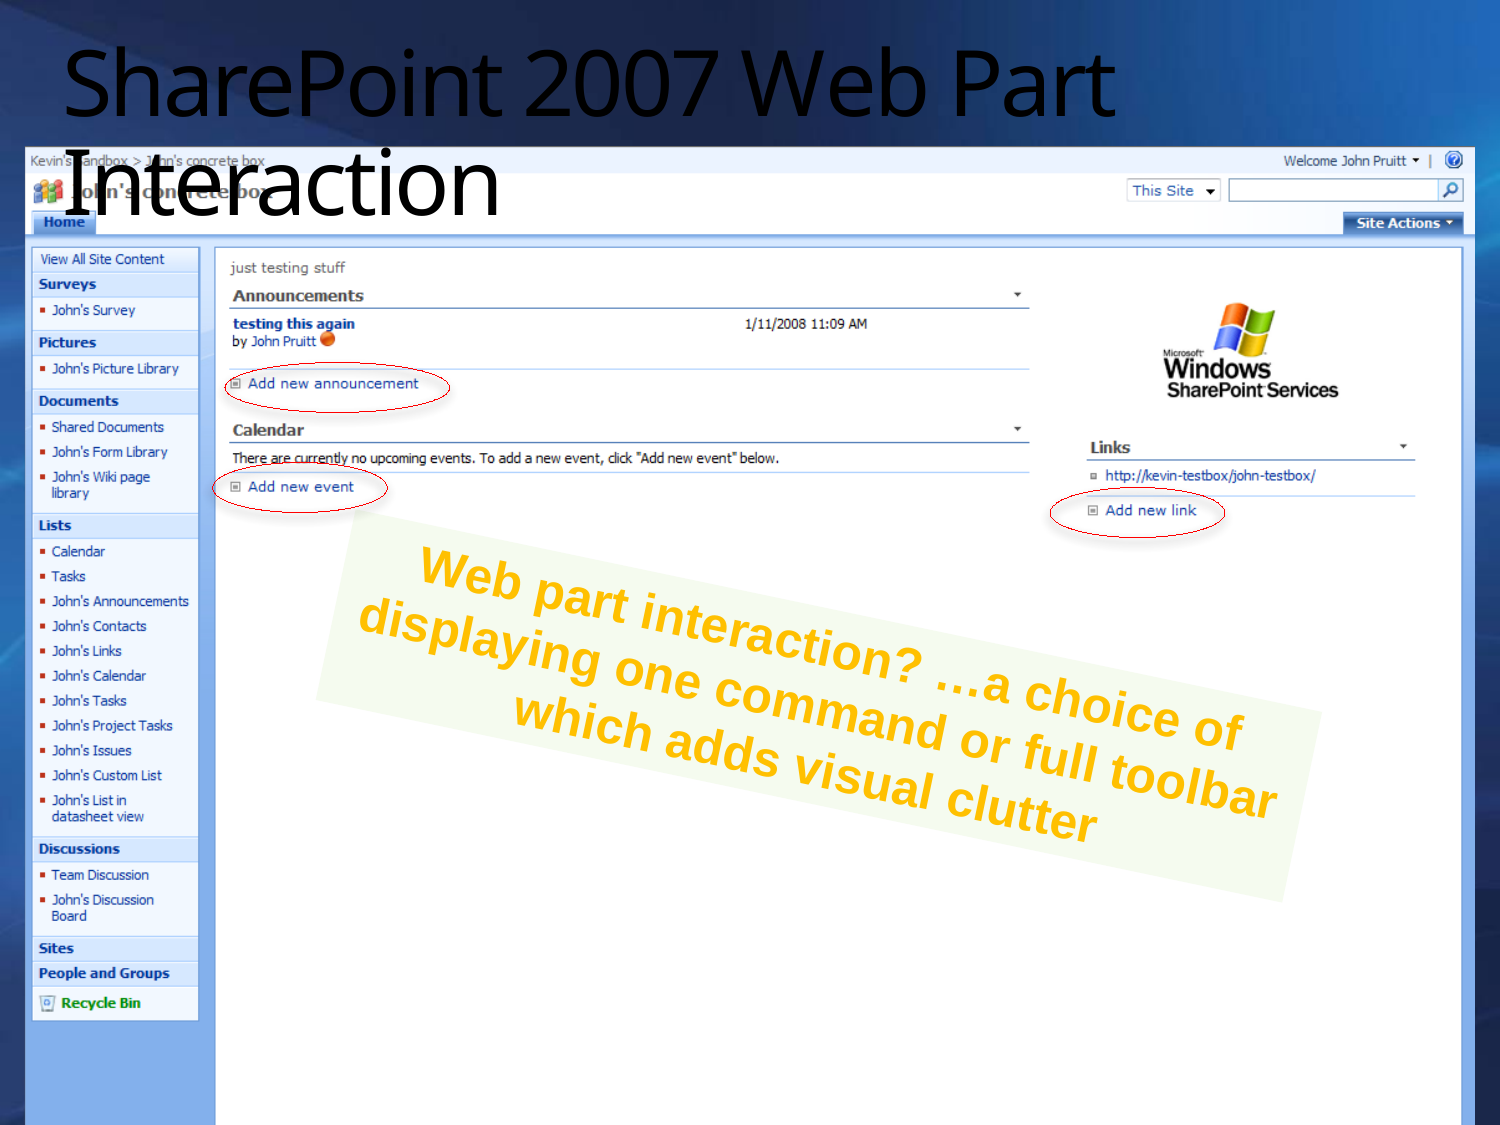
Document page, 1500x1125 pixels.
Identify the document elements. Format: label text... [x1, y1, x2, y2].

title SharePoint 2007 Web Part Interaction [62, 37, 1500, 238]
picture [0, 0, 1500, 1125]
